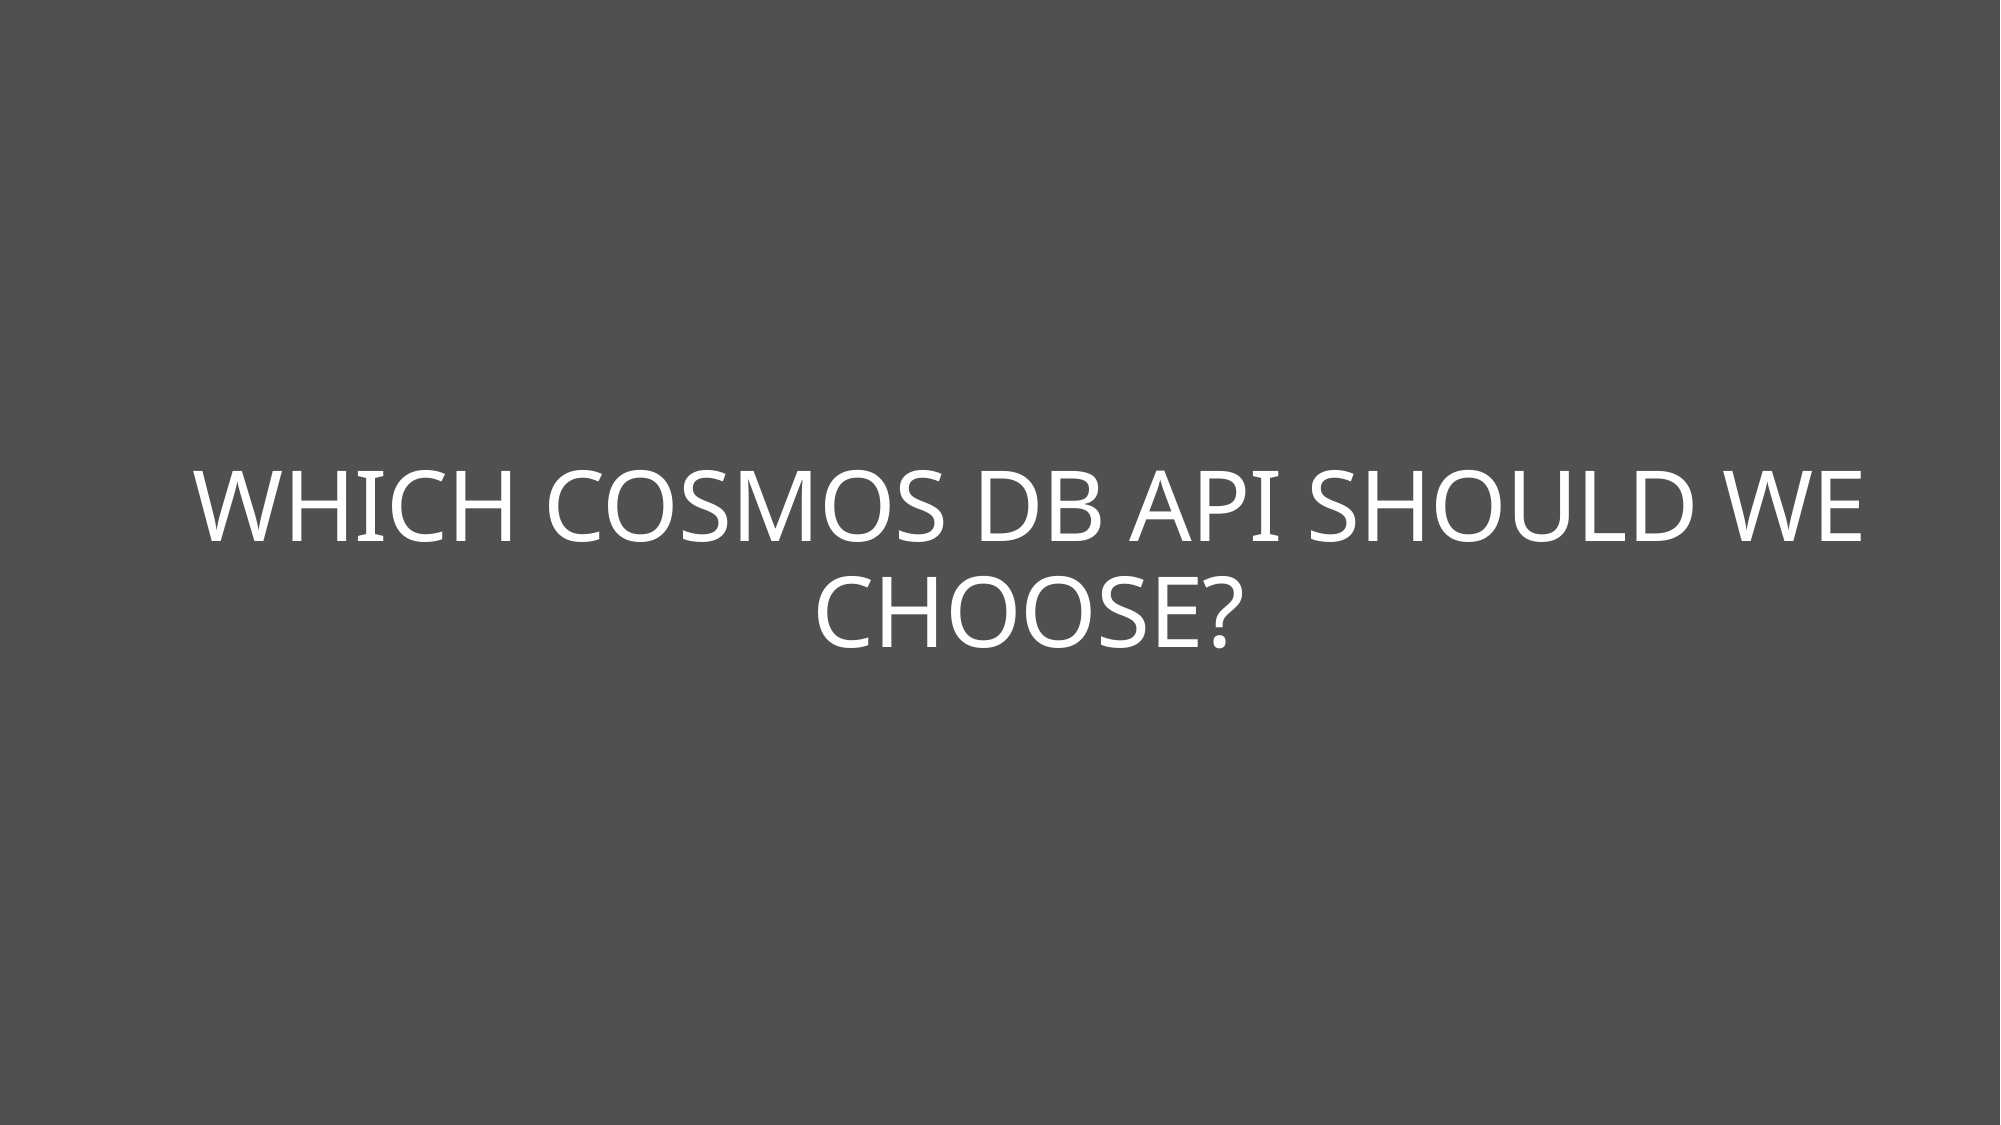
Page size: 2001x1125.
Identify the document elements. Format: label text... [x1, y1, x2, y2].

title Which Cosmos DB API should we choose? [93, 270, 1965, 855]
